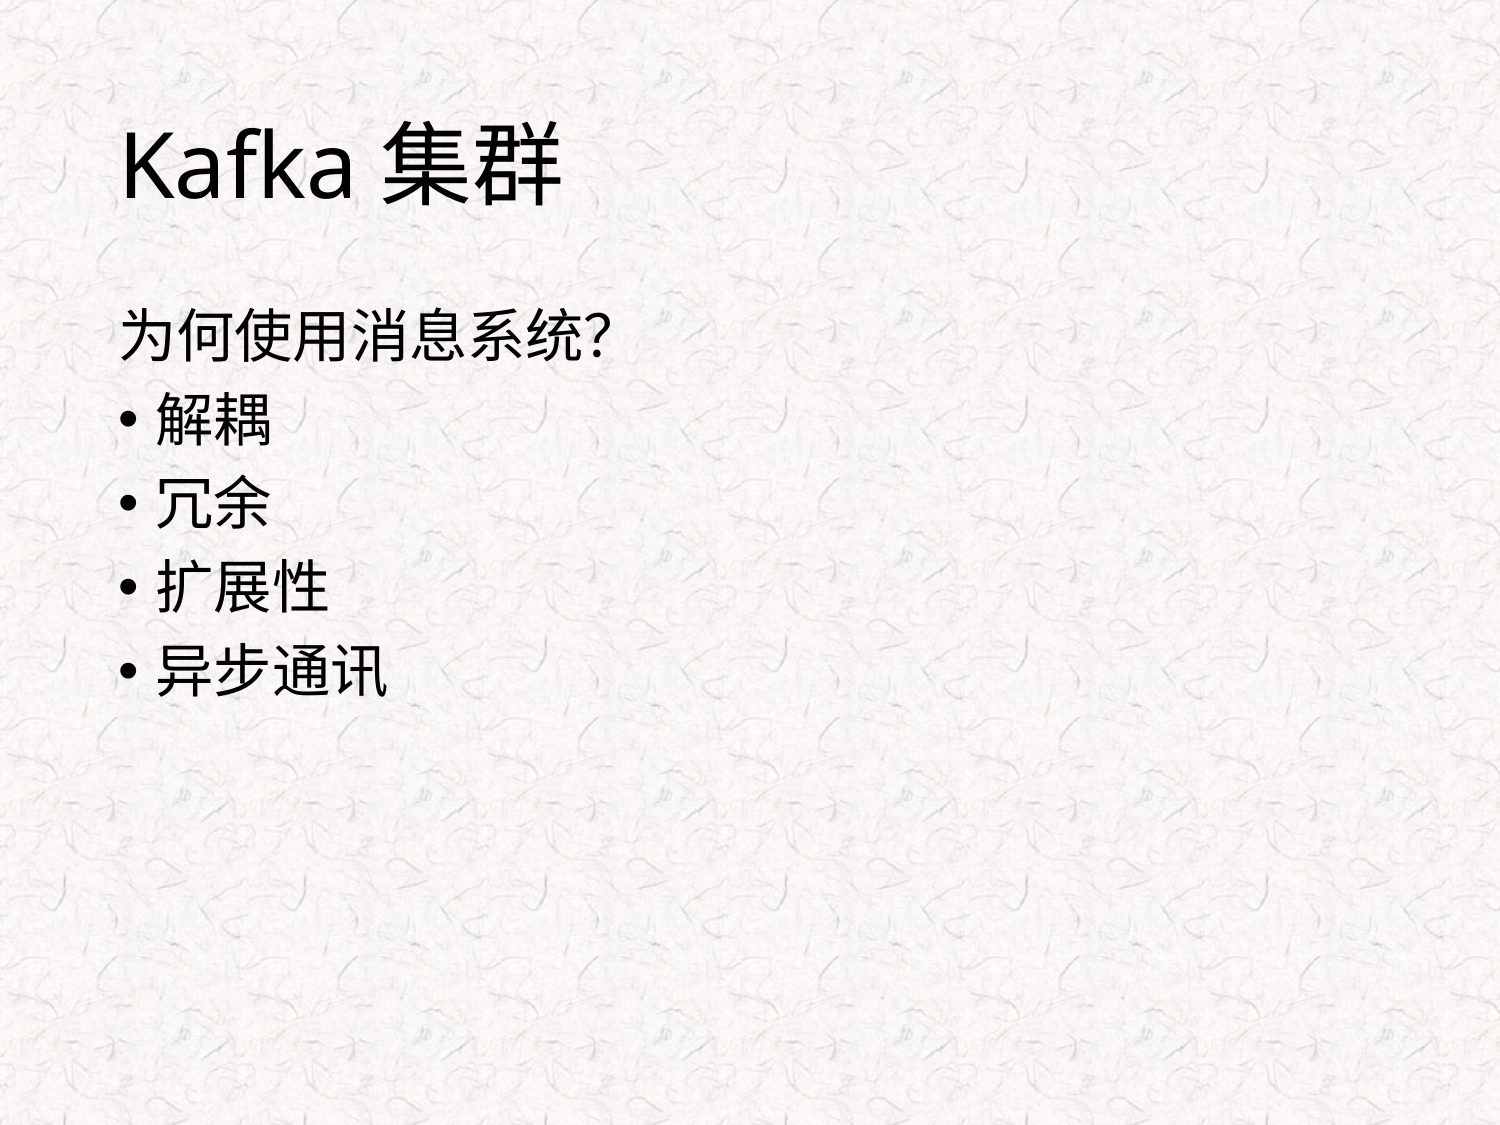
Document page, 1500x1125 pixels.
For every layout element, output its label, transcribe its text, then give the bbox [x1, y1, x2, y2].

picture [0, 0, 1500, 1125]
list 为何使用消息系统？ 解耦 冗余 扩展性 异步通讯 [103, 299, 1397, 1014]
title Kafka集群 [103, 59, 1397, 278]
